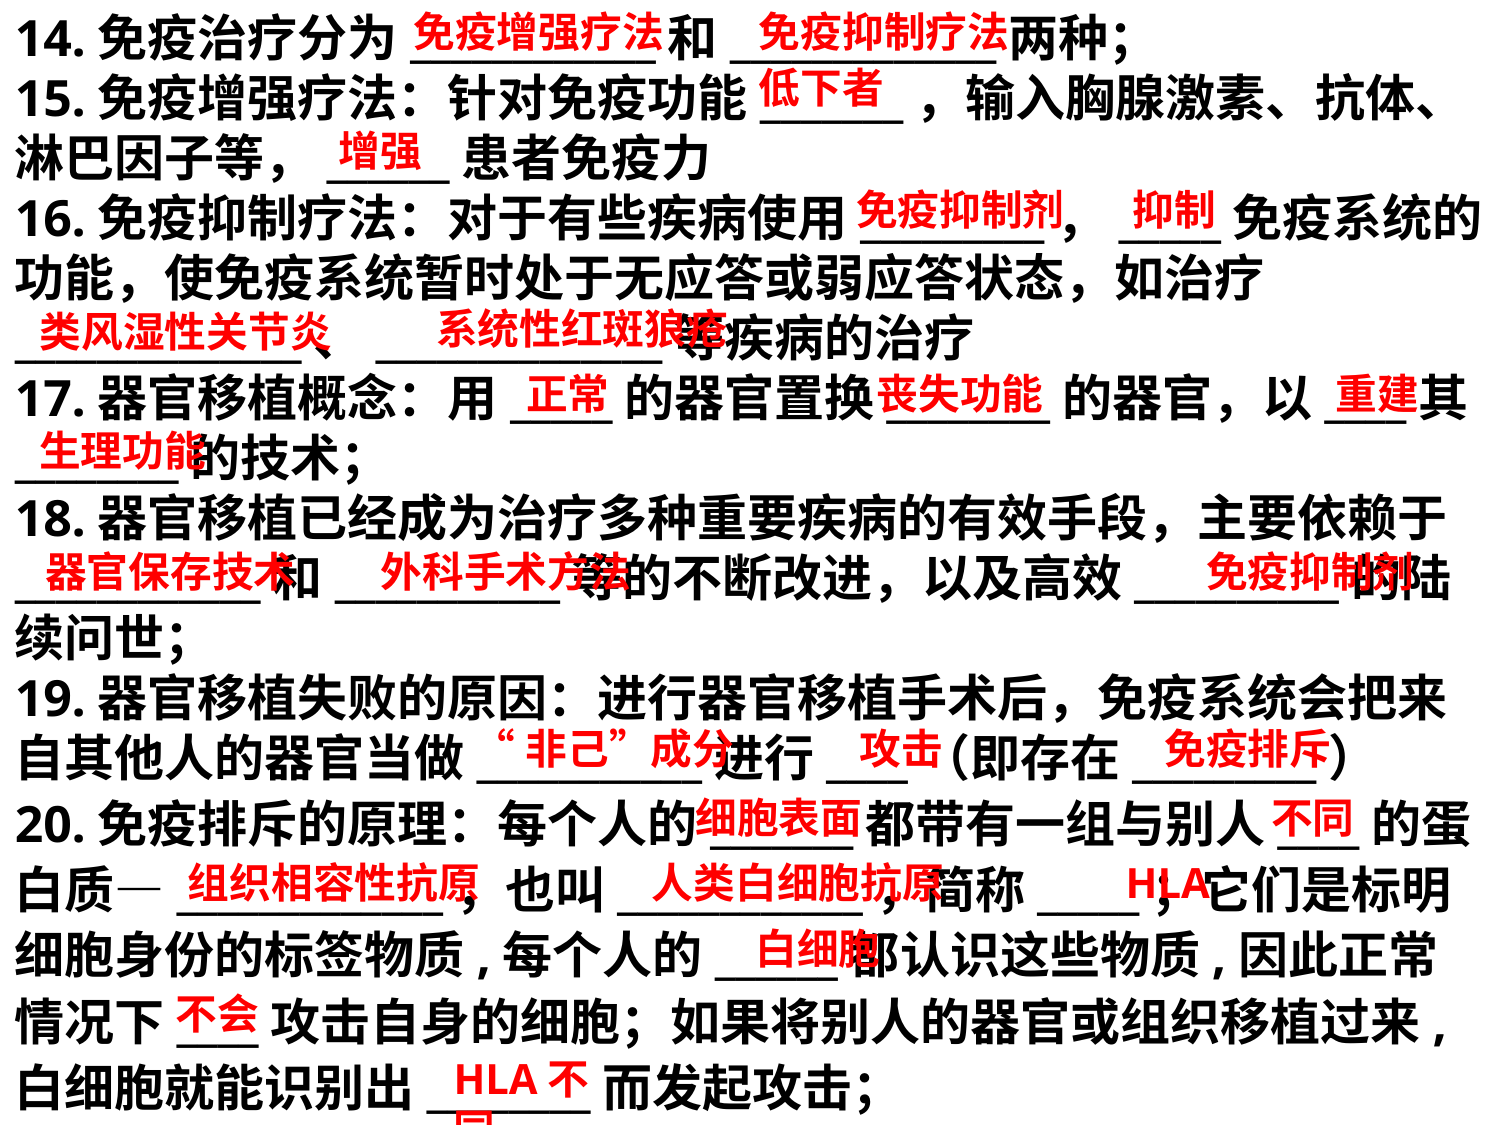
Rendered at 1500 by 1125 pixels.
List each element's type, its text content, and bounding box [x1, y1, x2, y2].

text_box 免疫抑制剂 [1191, 538, 1463, 604]
text_box 免疫增强疗法 [398, 0, 679, 64]
text_box 生理功能 [24, 416, 288, 482]
text_box 正常 [511, 360, 653, 426]
text_box 抑制 [1118, 176, 1232, 242]
text_box 外科手术方法 [365, 538, 724, 604]
text_box 系统性红斑狼疮 [421, 295, 744, 360]
text_box 器官保存技术 [30, 538, 365, 604]
text_box 不同 [1256, 784, 1398, 849]
text_box 重建 [1321, 360, 1463, 426]
text_box 组织相容性抗原 [173, 849, 518, 915]
text_box “非己”成分 [459, 715, 783, 781]
text_box 免疫抑制剂 [841, 176, 1080, 242]
text_box 类风湿性关节炎 [24, 297, 347, 363]
text_box 人类白细胞抗原 [637, 849, 982, 915]
text_box 增强 [323, 117, 438, 182]
text_box 低下者 [744, 54, 900, 120]
text_box 免疫排斥 [1149, 715, 1422, 781]
text_box HLA不同 [438, 1045, 644, 1125]
text_box HLA [1110, 849, 1239, 915]
text_box 免疫抑制疗法 [744, 0, 1025, 64]
text_box 攻击 [844, 715, 1010, 781]
text_box 不会 [161, 980, 336, 1046]
text_box 丧失功能 [861, 360, 1118, 426]
text_box 白细胞 [740, 915, 933, 980]
text_box 细胞表面 [680, 784, 900, 849]
text_box 14.免疫治疗分为____________和_____________两种； 15.免疫增强疗法：针对免疫功能_______，输入胸腺激素、抗体、淋巴因子等，______患者免疫力 16.免疫抑制疗法：对于有些疾病使用_________，_____免疫系统的功能，使免疫系统暂时处于无应答或弱应答状态，如治疗______________、______________等疾病的治疗 17.器官移植概念：用_____的器官置换________的器官，以____其________的技术； 18.器官移植已经成为治疗多种重要疾病的有效手段，主要依赖于____________和___________等的不断改进，以及高效__________的陆续问世； 19.器官移植失败的原因：进行器官移植手术后，免疫系统会把来自其他人的器官当做___________进行____（即存在_________） 20.免疫排斥的原理：每个人的_______都带有一组与别人____的蛋白质—_____________，也叫____________，简称_____；它们是标明细胞身份的标签物质,每个人的______都认识这些物质,因此正常情况下____攻击自身的细胞；如果将别人的器官或组织移植过来,白细胞就能识别出________而发起攻击； [0, 0, 1500, 1124]
